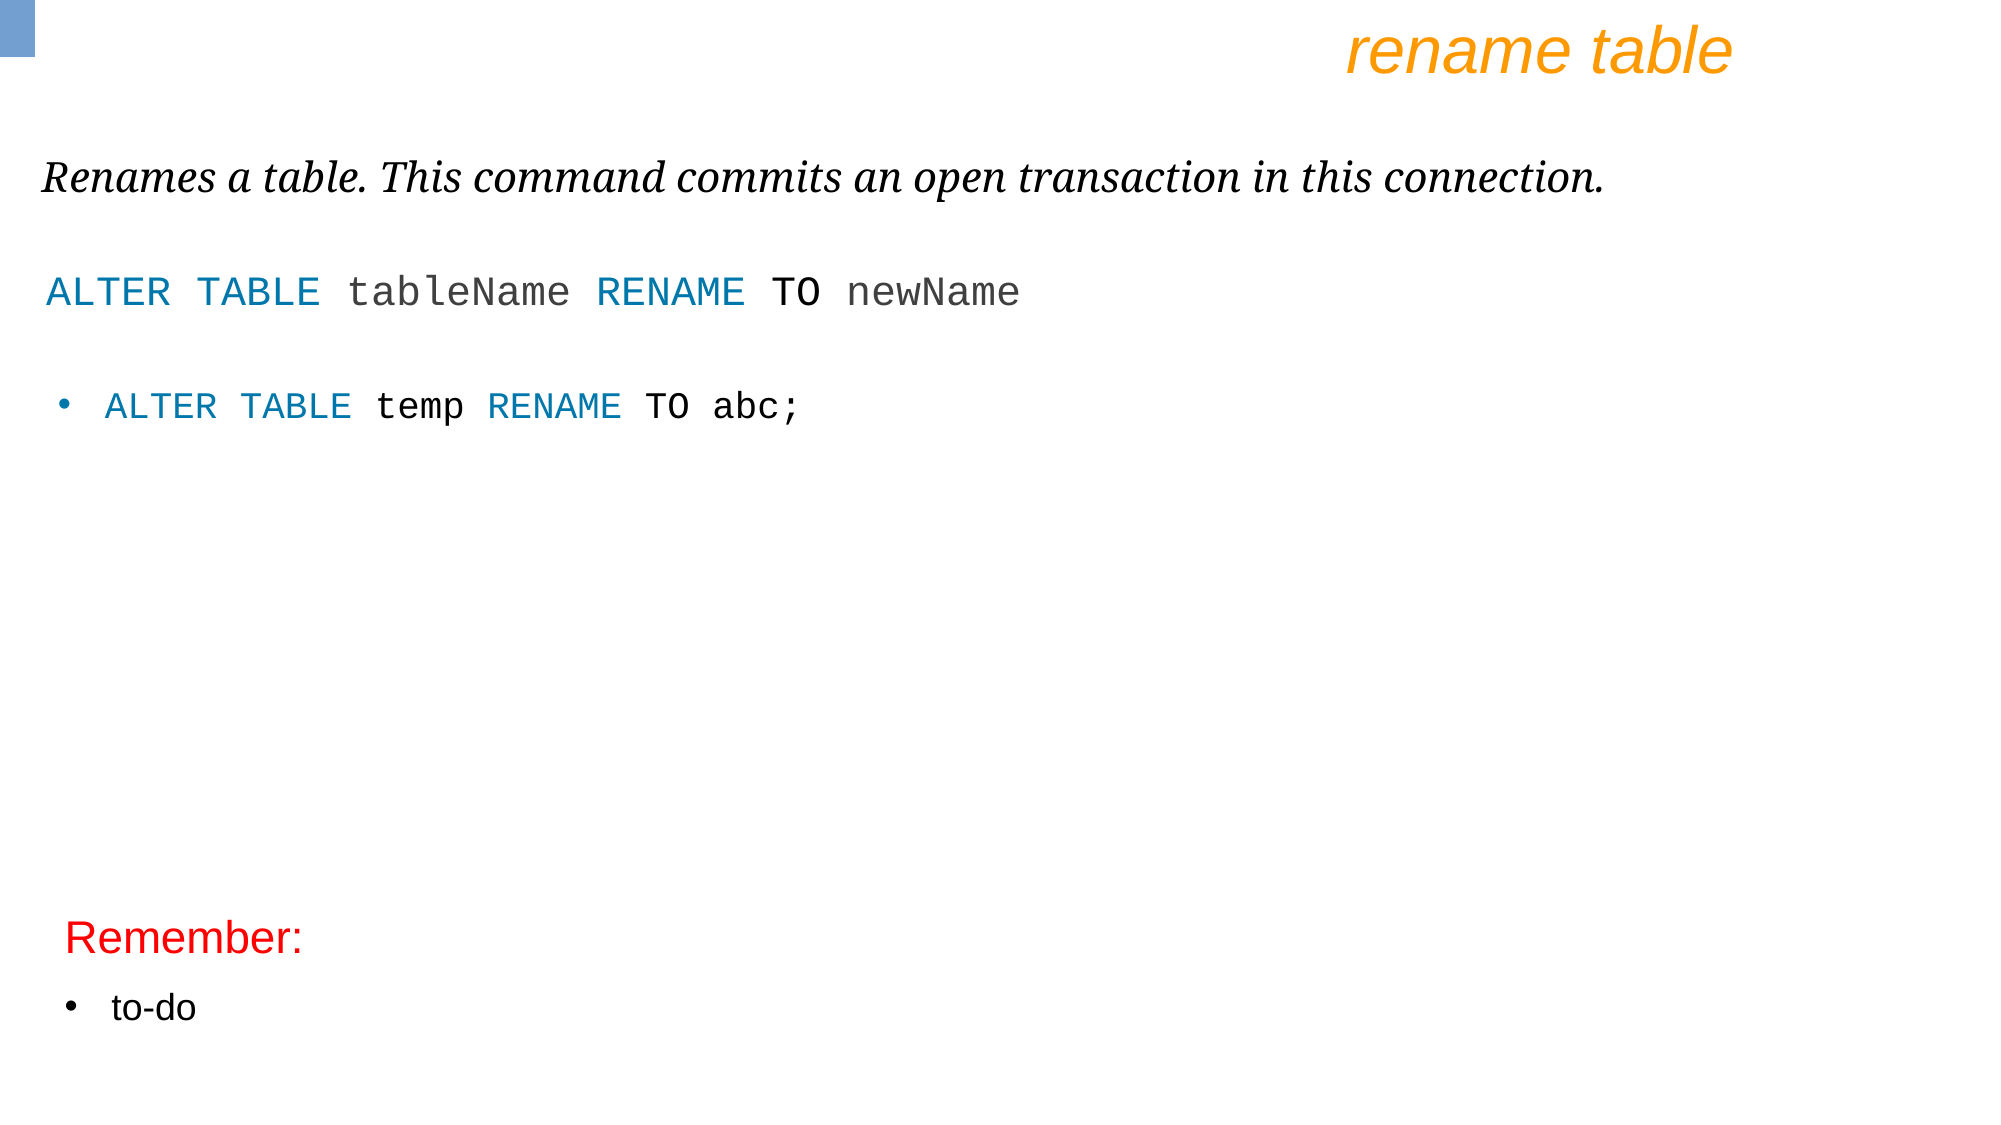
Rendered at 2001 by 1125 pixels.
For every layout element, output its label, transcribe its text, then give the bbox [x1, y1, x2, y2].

text_box ALTER TABLE temp RENAME TO abc; [43, 373, 1934, 434]
text_box Remember: to-do [49, 900, 1976, 1036]
text_box rename table [137, 0, 1750, 95]
text_box ALTER TABLE tableName RENAME TO newName [31, 256, 1969, 322]
text_box Renames a table. This command commits an open transaction in this connection. [26, 143, 1965, 209]
